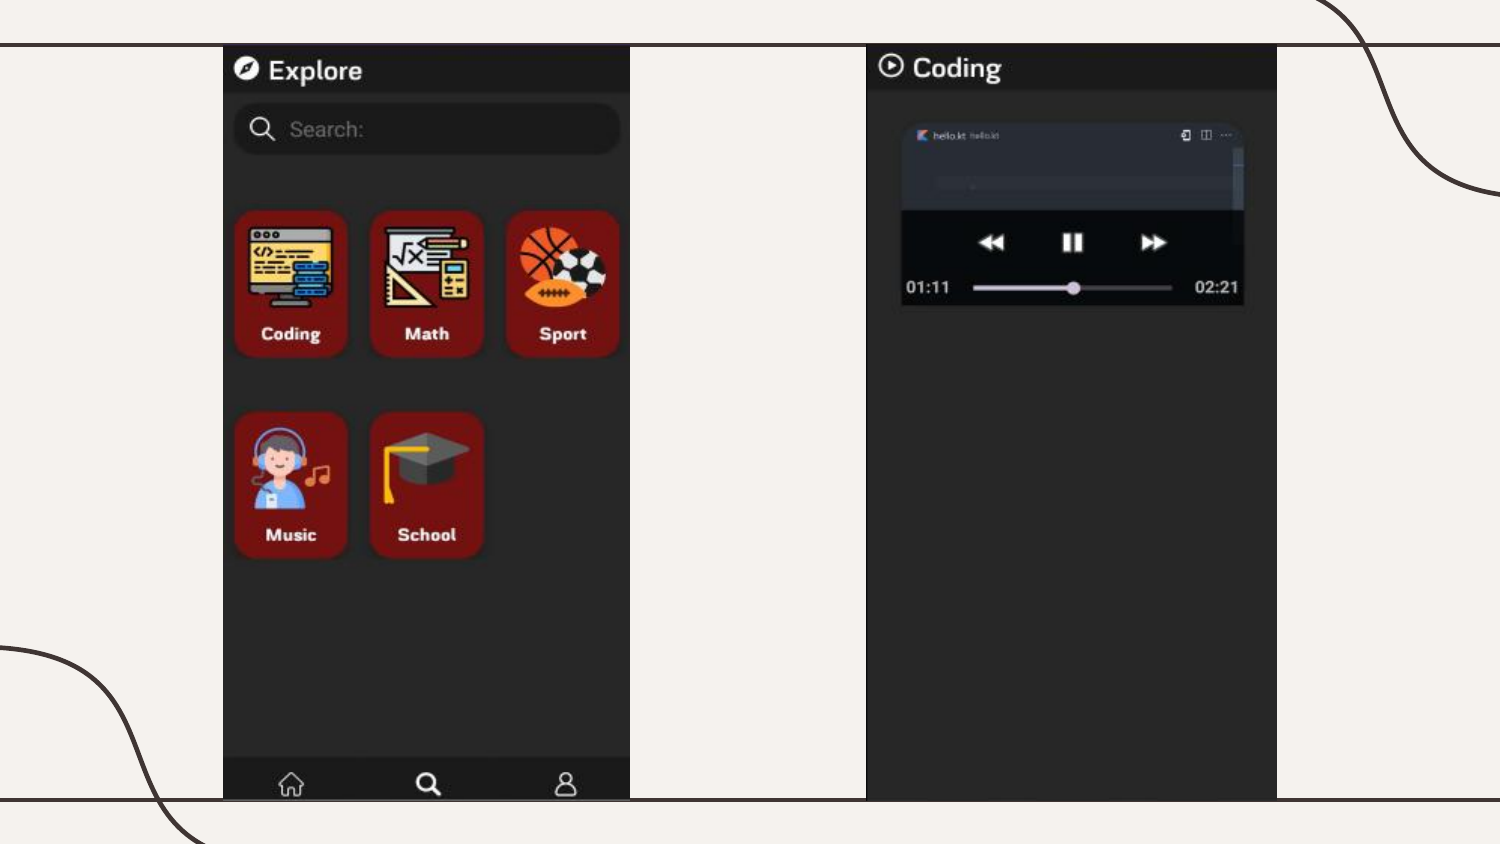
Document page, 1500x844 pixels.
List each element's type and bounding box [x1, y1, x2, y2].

picture [866, 44, 1277, 801]
picture [223, 44, 630, 801]
